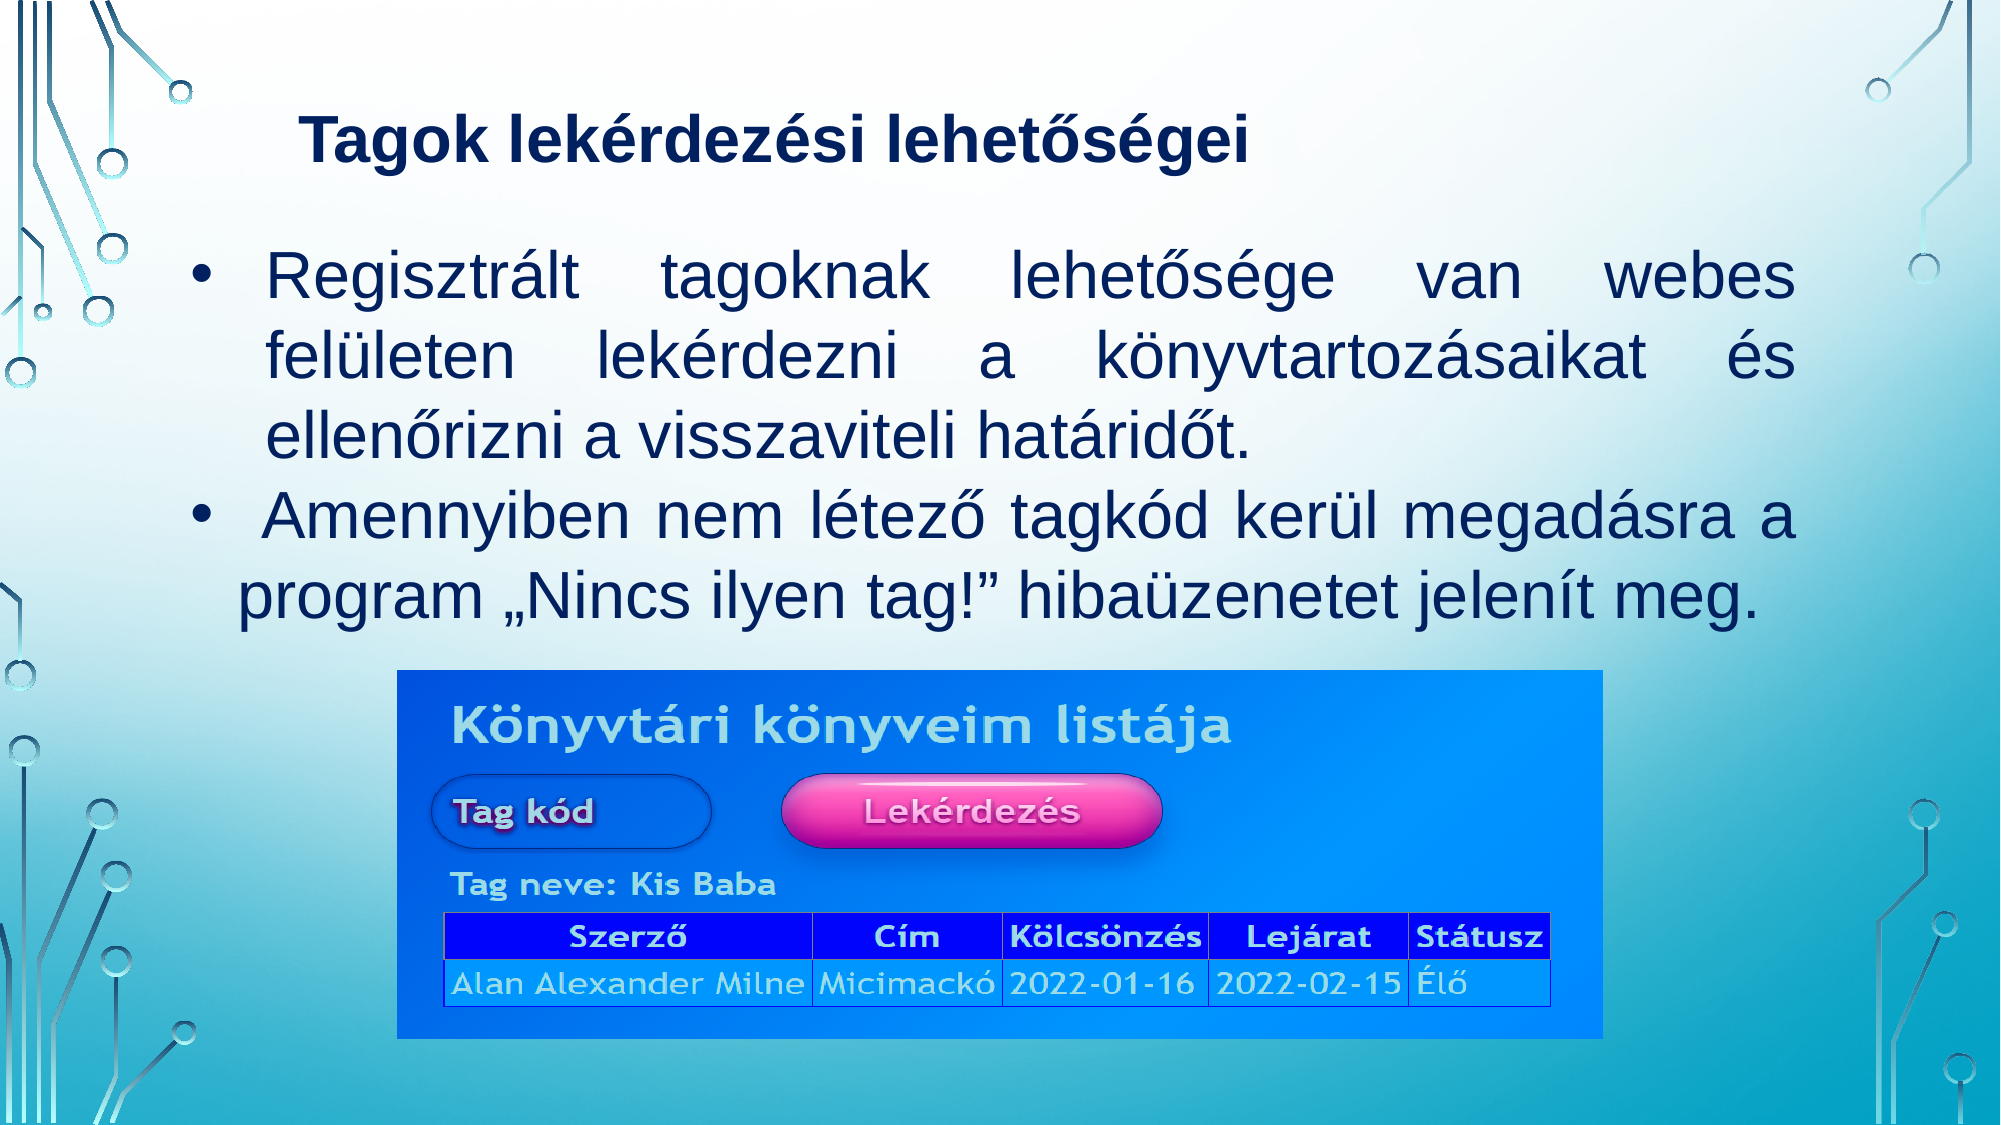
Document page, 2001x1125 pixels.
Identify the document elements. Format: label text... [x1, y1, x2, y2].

text_box Regisztrált tagoknak lehetősége van webes felületen lekérdezni a könyvtartozásaikat és ellenőrizni a visszaviteli határidőt. Amennyiben nem létező tagkód kerül megadásra a program „Nincs ilyen tag!” hibaüzenetet jelenít meg. [175, 224, 1813, 720]
picture [397, 670, 1603, 1040]
text_box Tagok lekérdezési lehetőségei [283, 88, 1378, 184]
